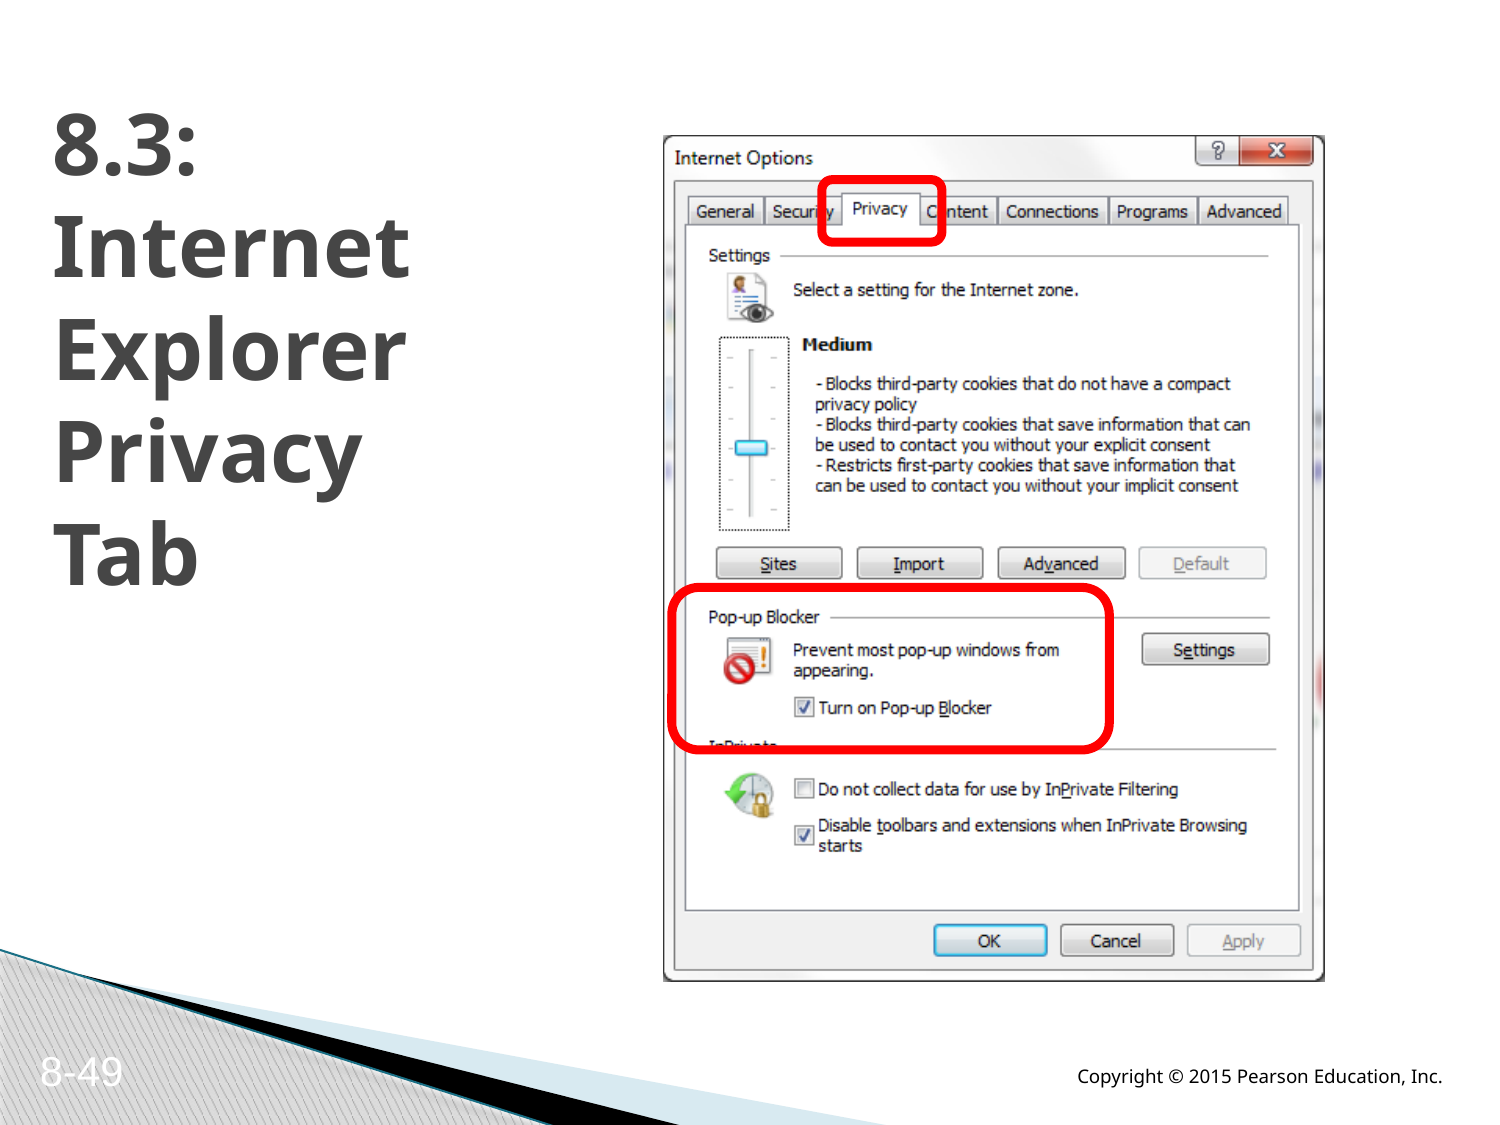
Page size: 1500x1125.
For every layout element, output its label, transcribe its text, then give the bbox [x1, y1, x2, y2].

title 8.3: Internet Explorer Privacy Tab [37, 50, 513, 643]
picture [663, 135, 1325, 982]
slide_number 8-49 [24, 1037, 173, 1098]
